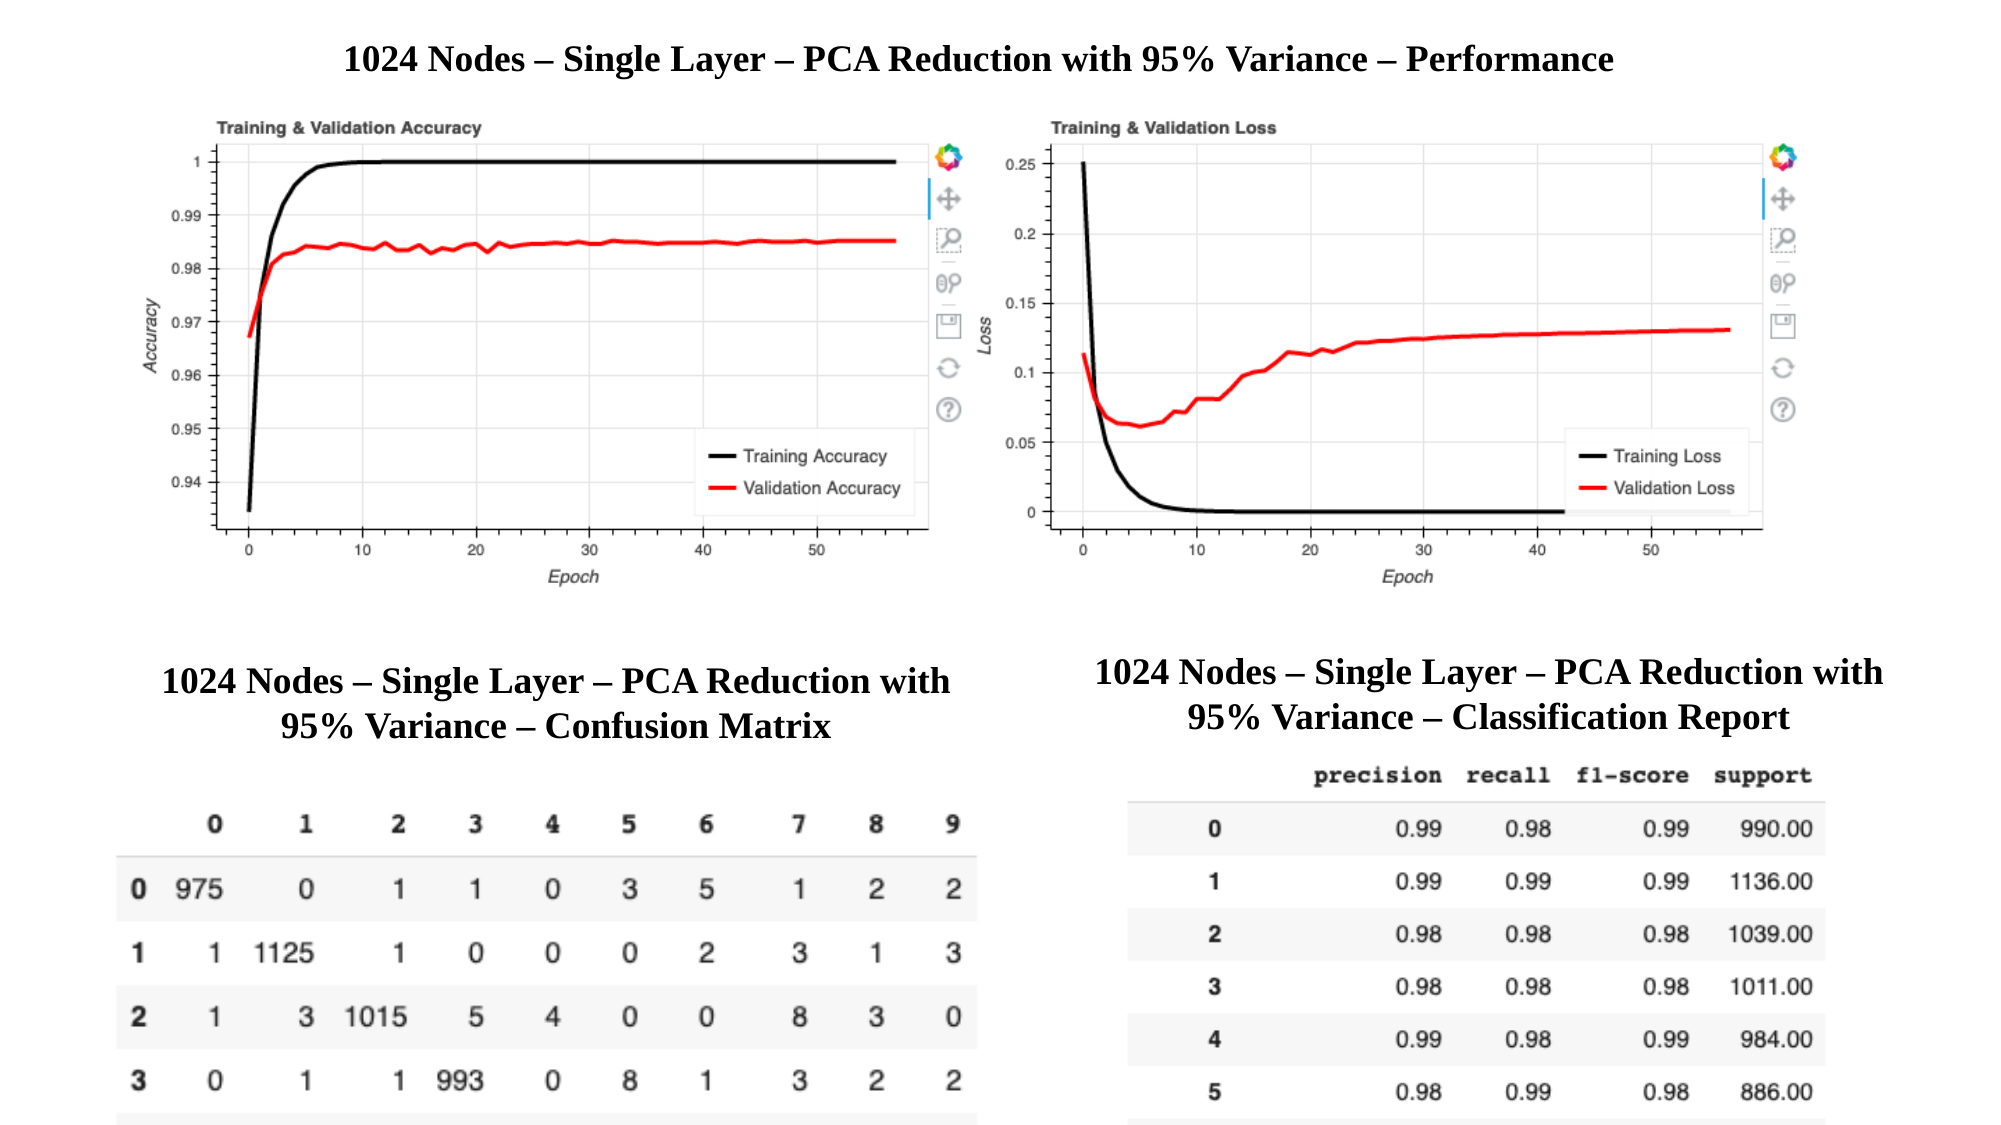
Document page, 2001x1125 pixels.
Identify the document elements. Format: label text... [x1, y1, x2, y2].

picture [123, 109, 1836, 602]
text_box 1024 Nodes – Single Layer – PCA Reduction with 95% Variance – Confusion Matrix [123, 648, 990, 754]
text_box 1024 Nodes – Single Layer – PCA Reduction with 95% Variance – Performance [77, 27, 1881, 87]
picture [1111, 754, 1836, 1125]
text_box 1024 Nodes – Single Layer – PCA Reduction with 95% Variance – Classification Report [1055, 639, 1923, 745]
picture [84, 784, 1001, 1125]
